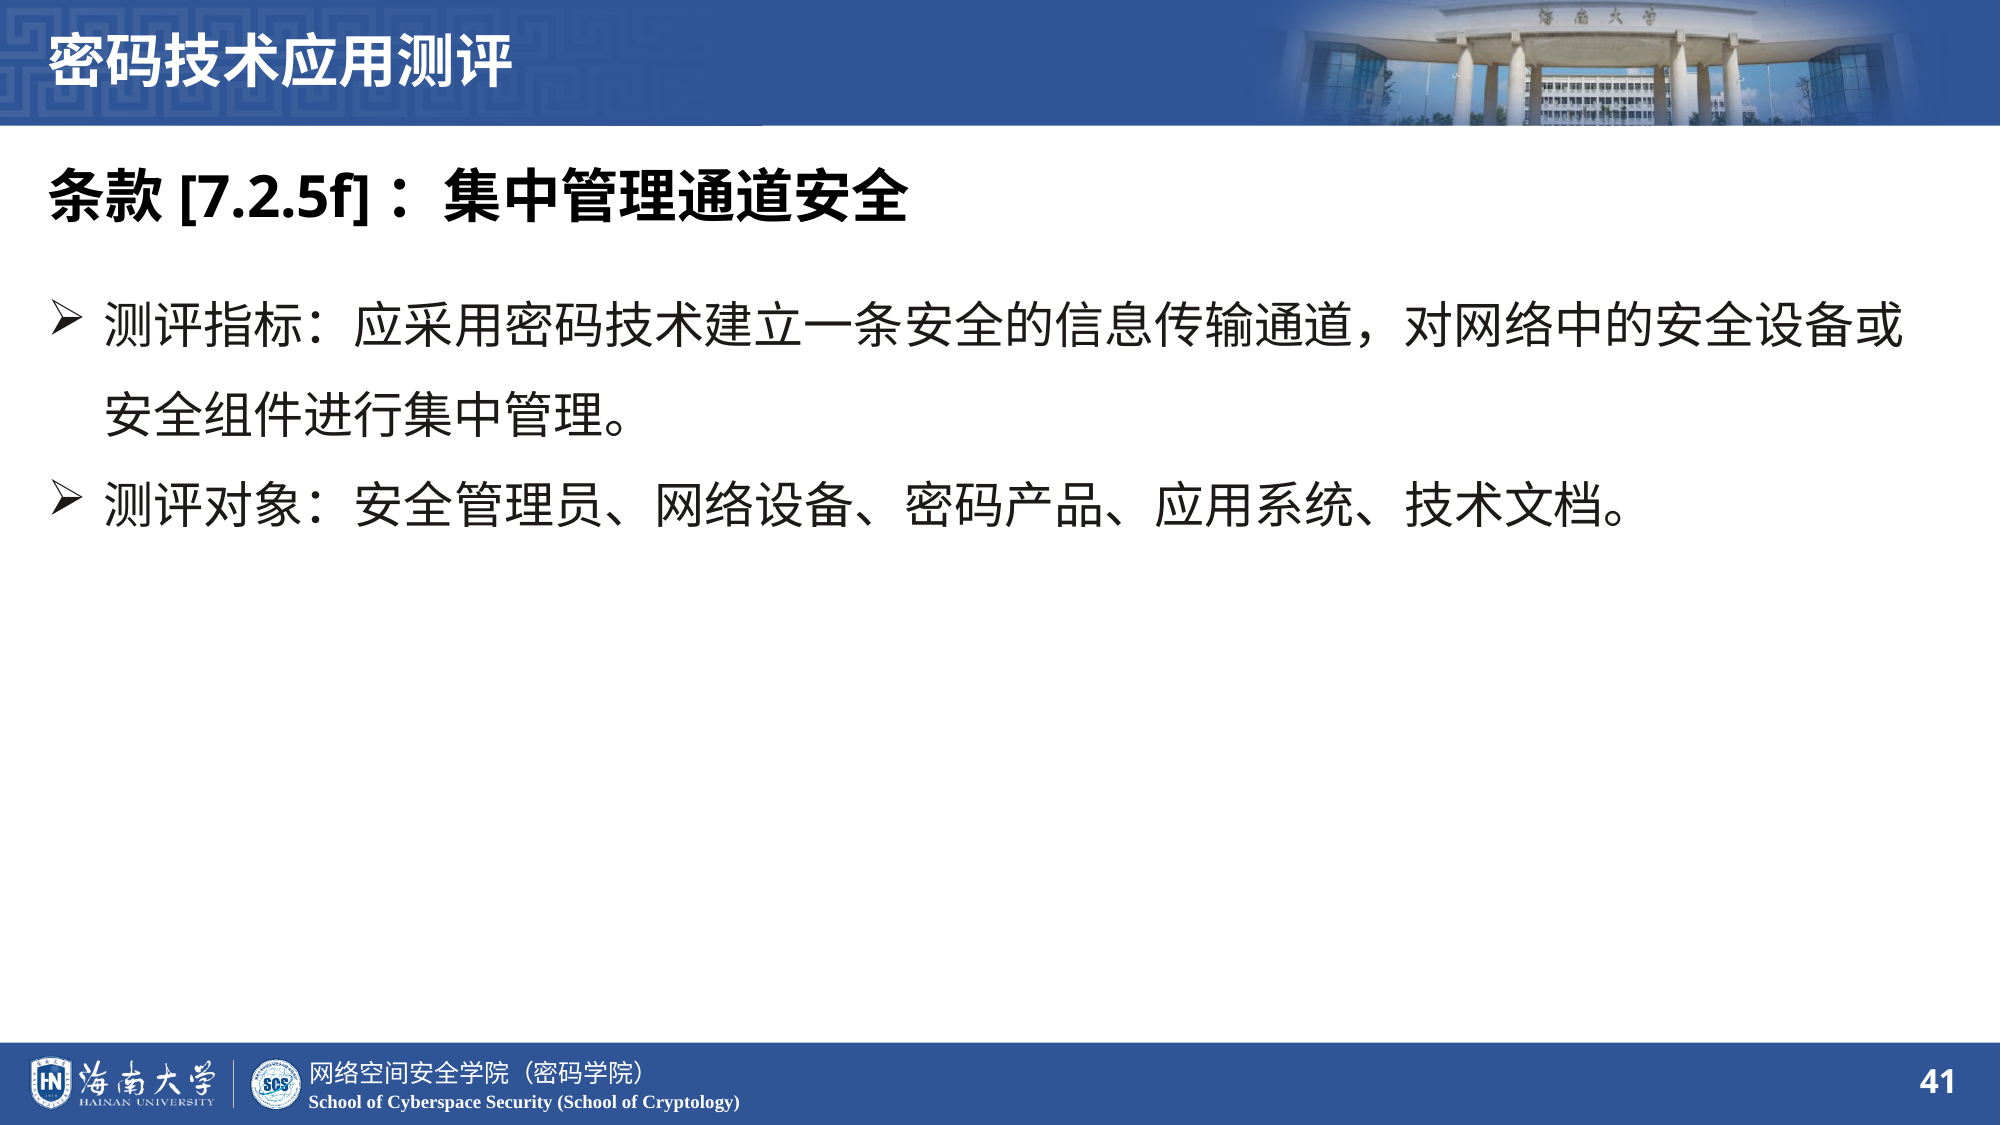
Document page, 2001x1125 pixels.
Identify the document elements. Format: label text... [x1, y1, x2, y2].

list 测评指标：应采用密码技术建立一条安全的信息传输通道，对网络中的安全设备或安全组件进行集中管理。 测评对象：安全管理员、网络设备、密码产品、应用系统、技术文档。 [32, 255, 1968, 997]
picture [1190, 0, 2000, 126]
list 条款[7.2.5f]：集中管理通道安全 [32, 151, 1968, 245]
picture [245, 1053, 306, 1114]
picture [27, 1054, 219, 1113]
slide_number 41 [1522, 1053, 1973, 1114]
list 密码技术应用测评 [32, 17, 1297, 109]
